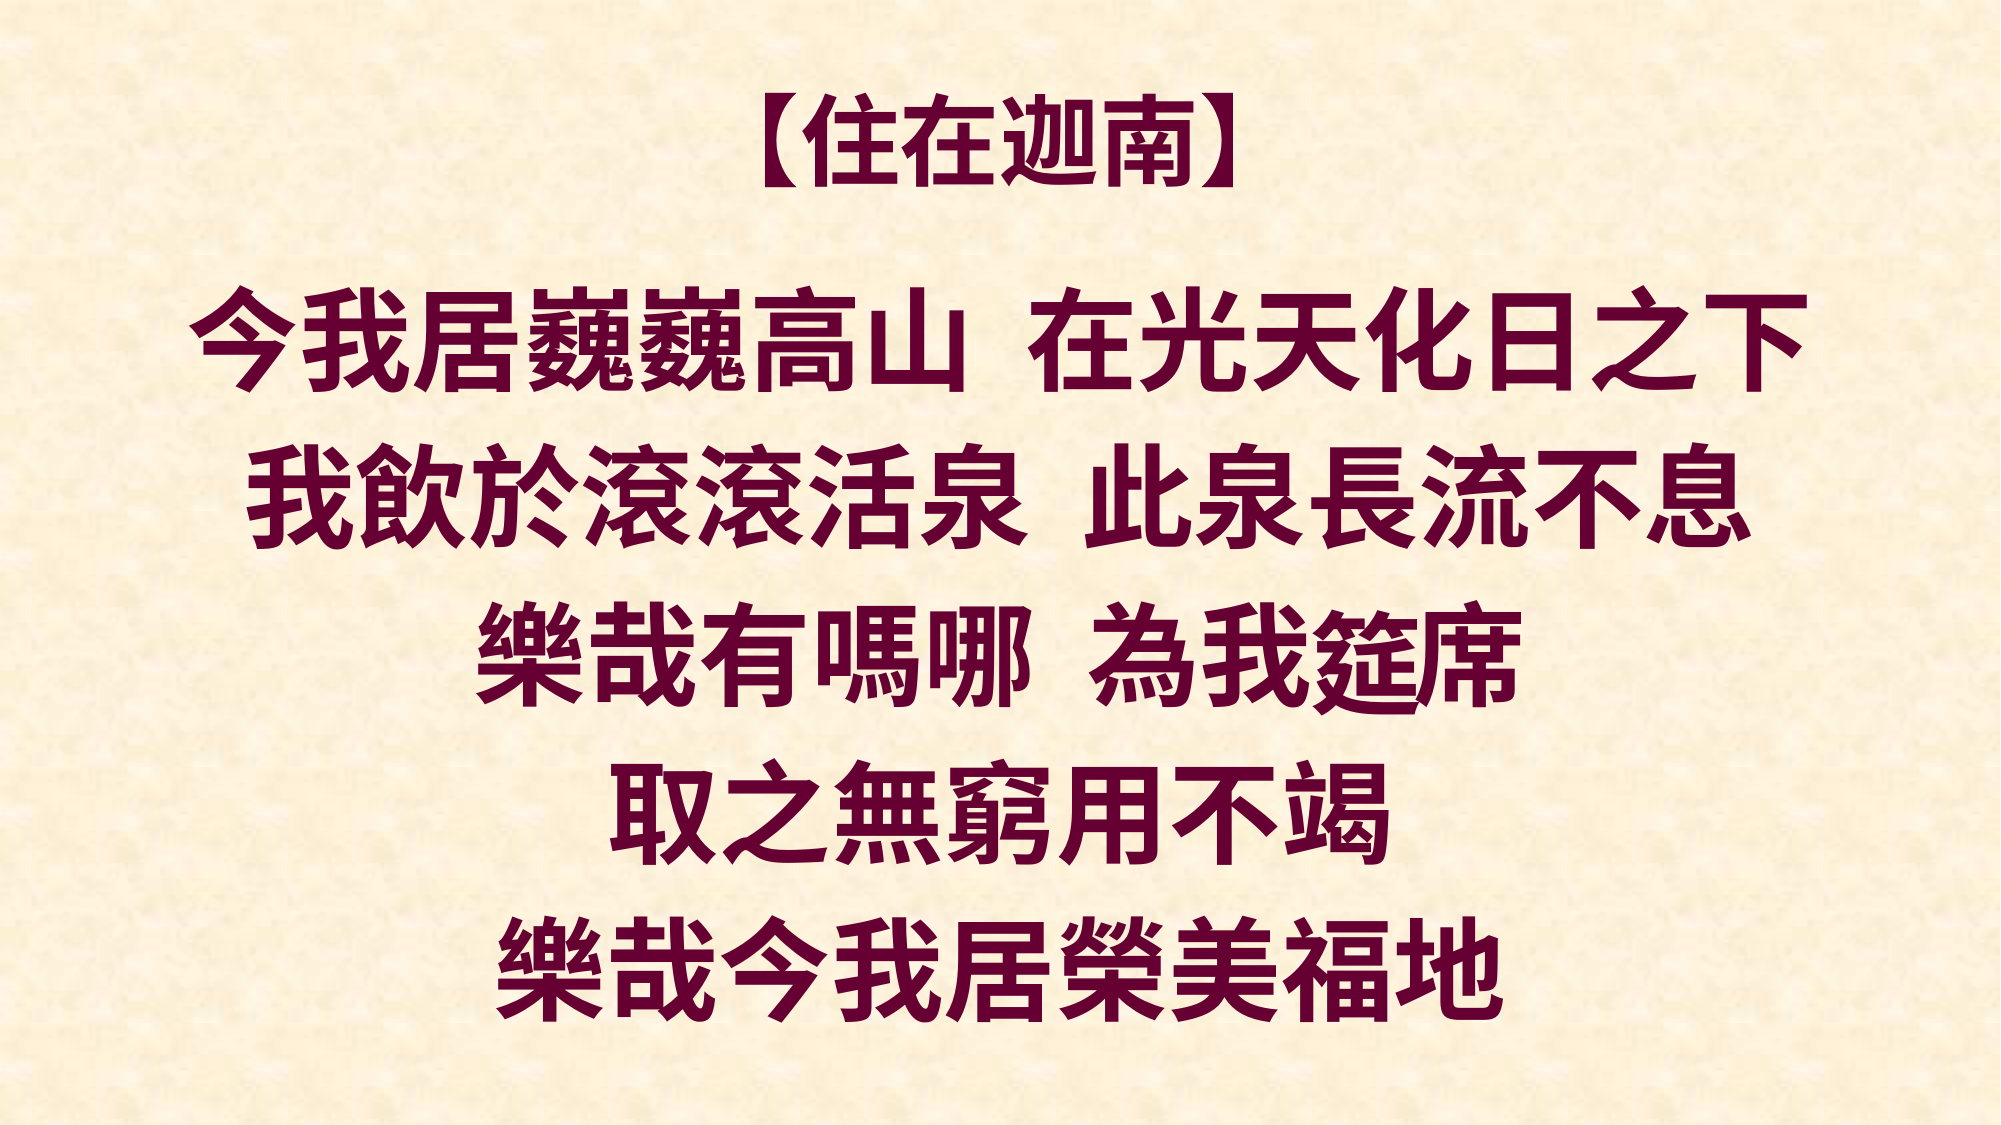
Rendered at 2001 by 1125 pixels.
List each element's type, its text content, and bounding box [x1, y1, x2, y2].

list 今我居巍巍高山 在光天化日之下 我飲於滾滾活泉 此泉長流不息 樂哉有嗎哪 為我 席 取之無窮用不竭 樂哉今我居榮美福地 [99, 262, 1900, 1005]
picture [0, 0, 2001, 1125]
title 【住在迦南】 [99, 45, 1900, 233]
text_box 筵 [1295, 586, 1449, 736]
